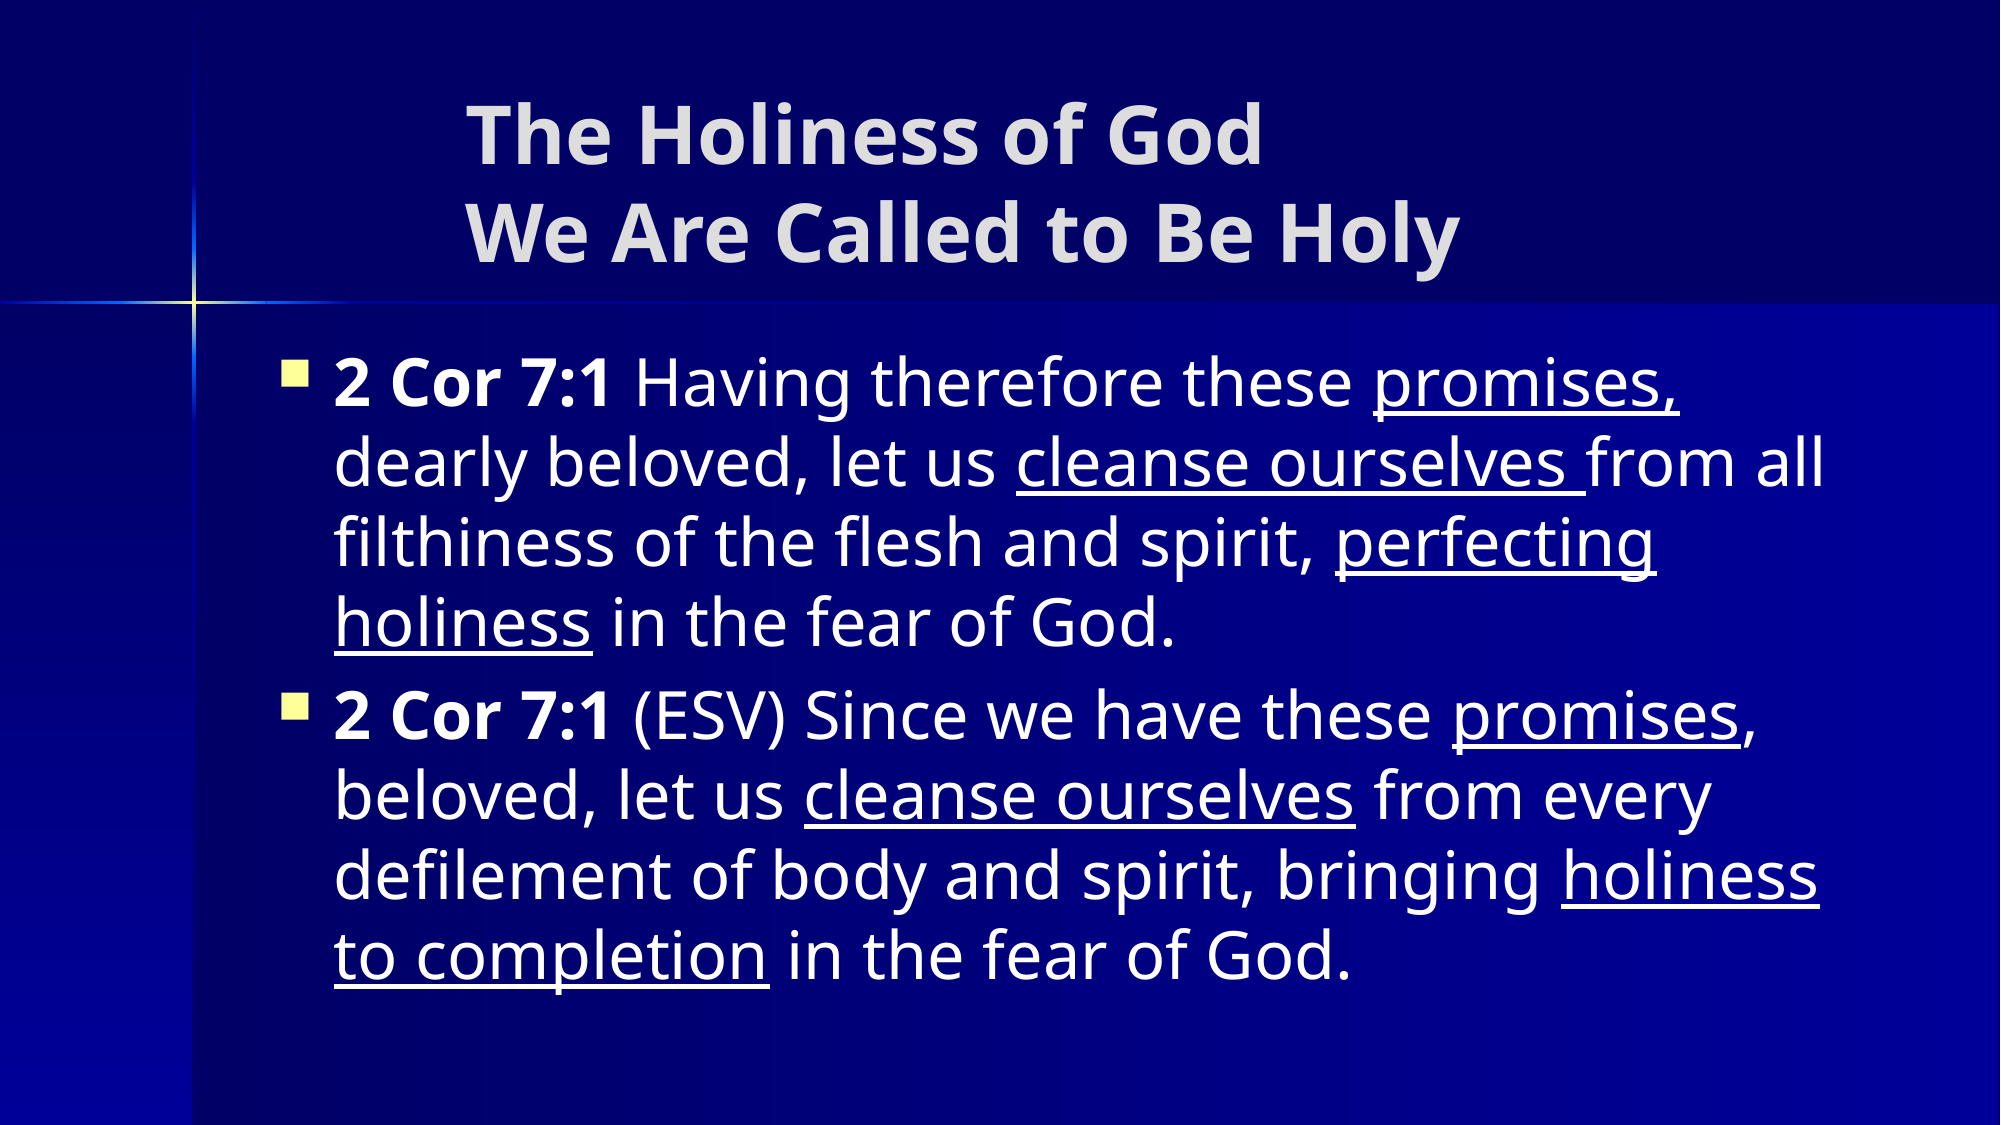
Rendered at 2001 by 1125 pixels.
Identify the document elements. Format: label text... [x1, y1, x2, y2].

list 2 Cor 7:1 Having therefore these promises, dearly beloved, let us cleanse ourselves from all filthiness of the flesh and spirit, perfecting holiness in the fear of God. 2 Cor 7:1 (ESV) Since we have these promises, beloved, let us cleanse ourselves from every defilement of body and spirit, bringing holiness to completion in the fear of God. [262, 332, 1863, 1025]
title The Holiness of God We Are Called to Be Holy [450, 75, 1684, 288]
